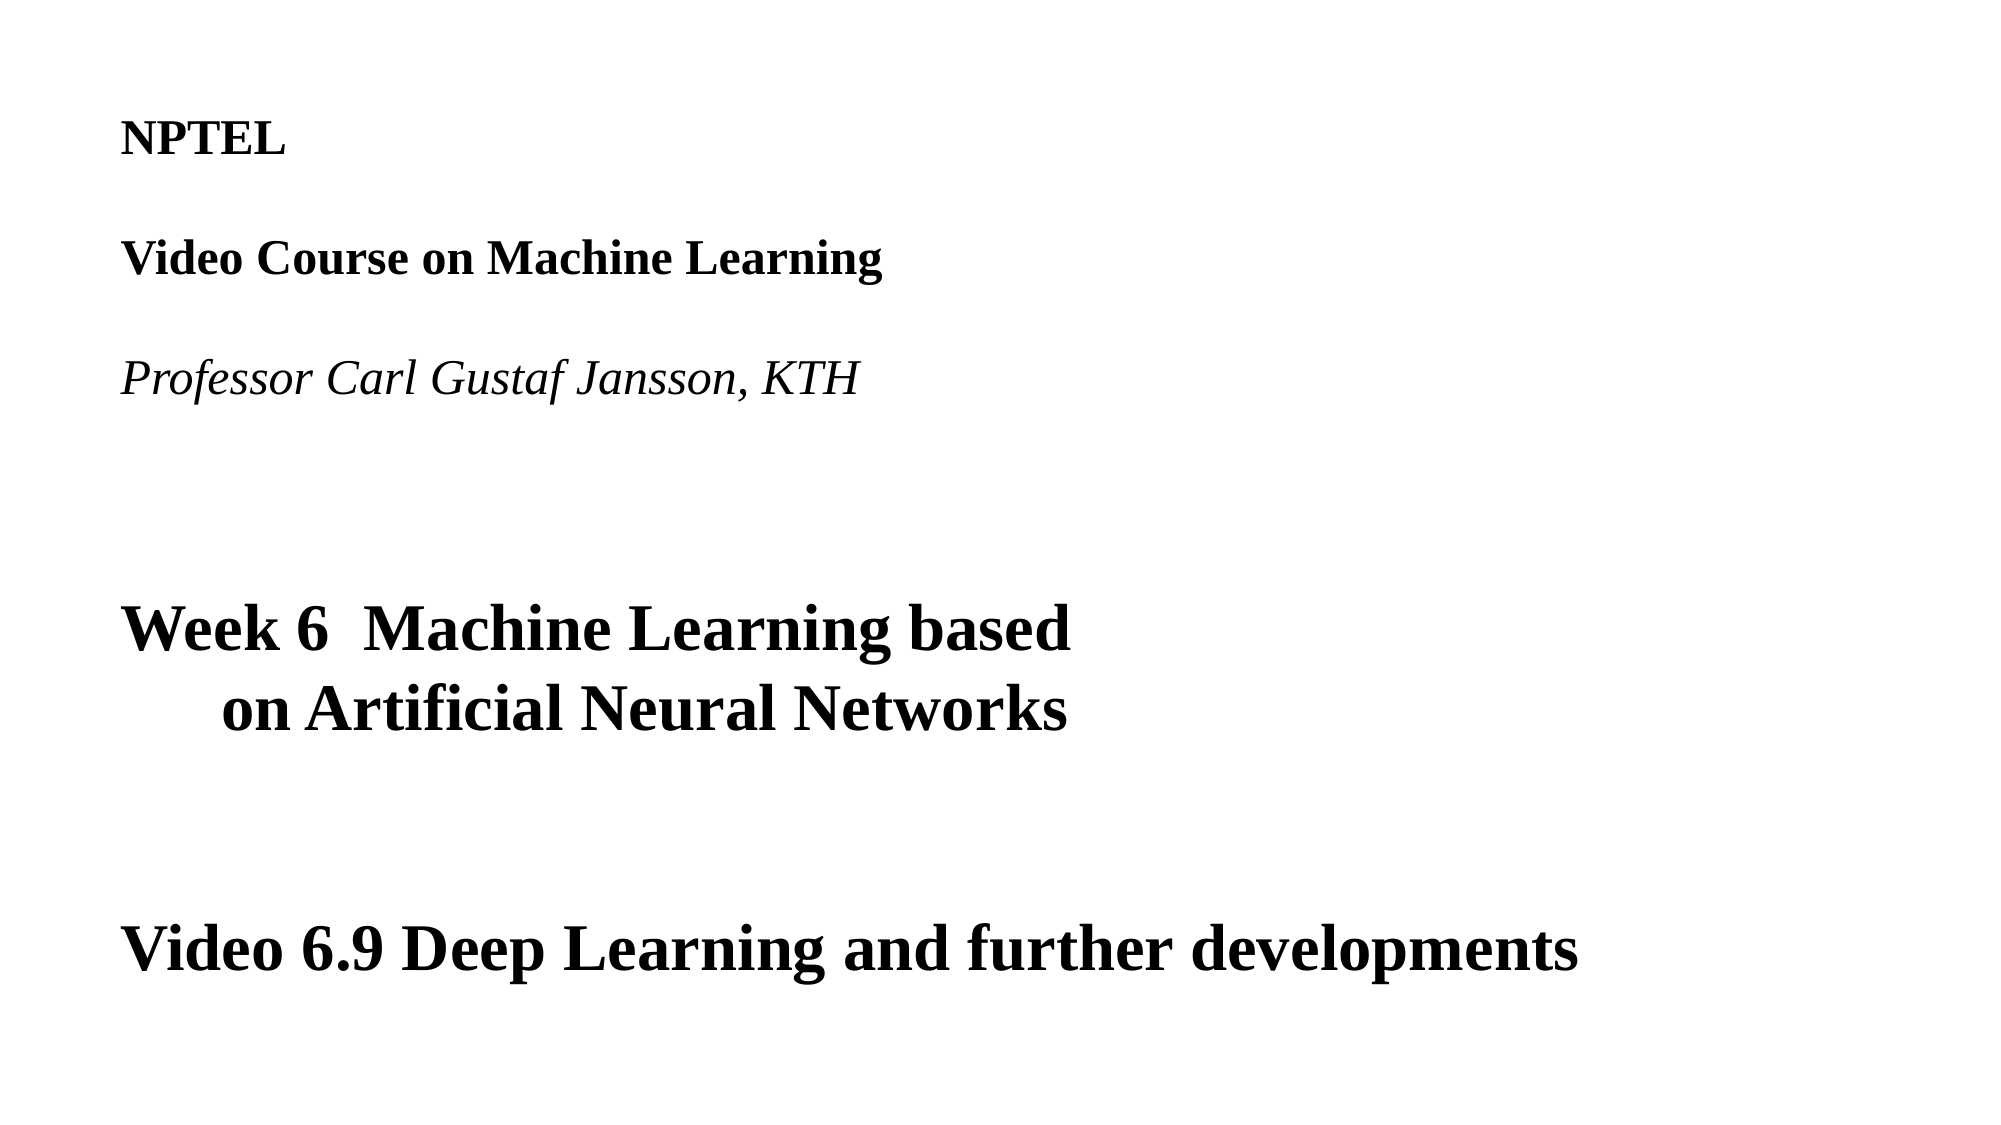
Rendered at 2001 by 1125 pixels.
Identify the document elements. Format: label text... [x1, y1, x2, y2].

text_box NPTEL Video Course on Machine Learning Professor Carl Gustaf Jansson, KTH Week 6 Machine Learning based on Artificial Neural Networks Video 6.9 Deep Learning and further developments [105, 96, 2000, 992]
